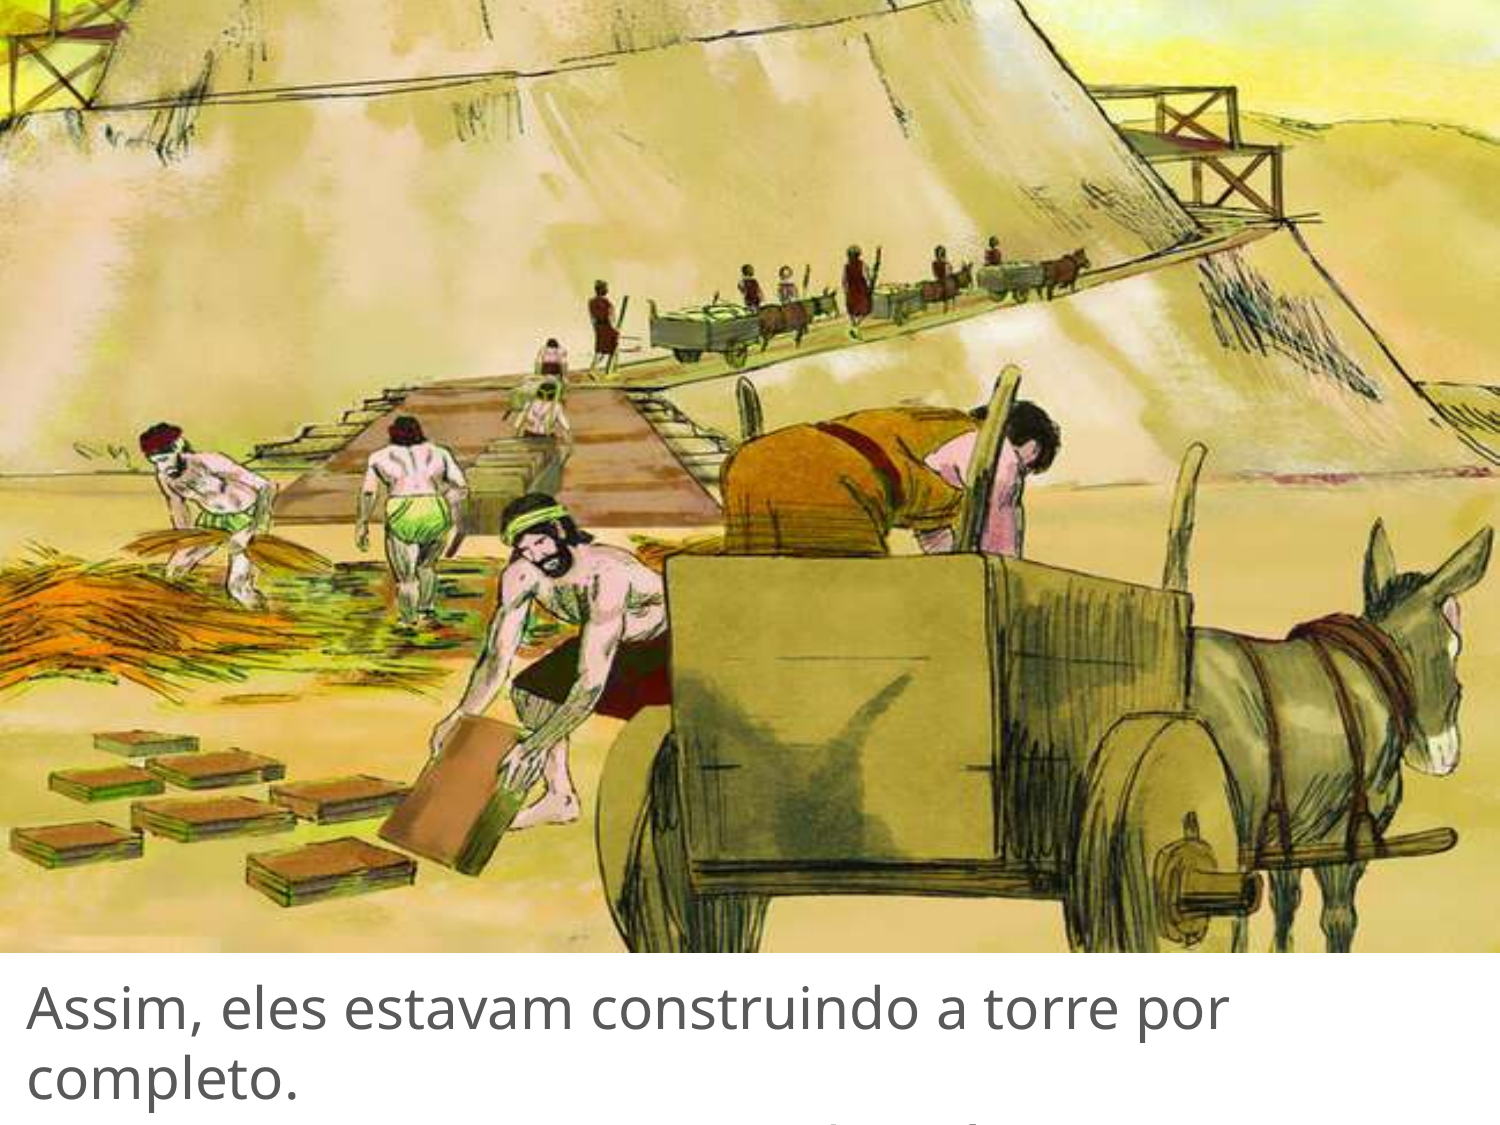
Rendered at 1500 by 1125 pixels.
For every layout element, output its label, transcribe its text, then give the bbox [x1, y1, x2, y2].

text_box Assim, eles estavam construindo a torre por completo. “Vamos nos mostrar ao mundo. Nós somos tão bons!” [11, 964, 1483, 1125]
picture [0, 0, 1500, 953]
